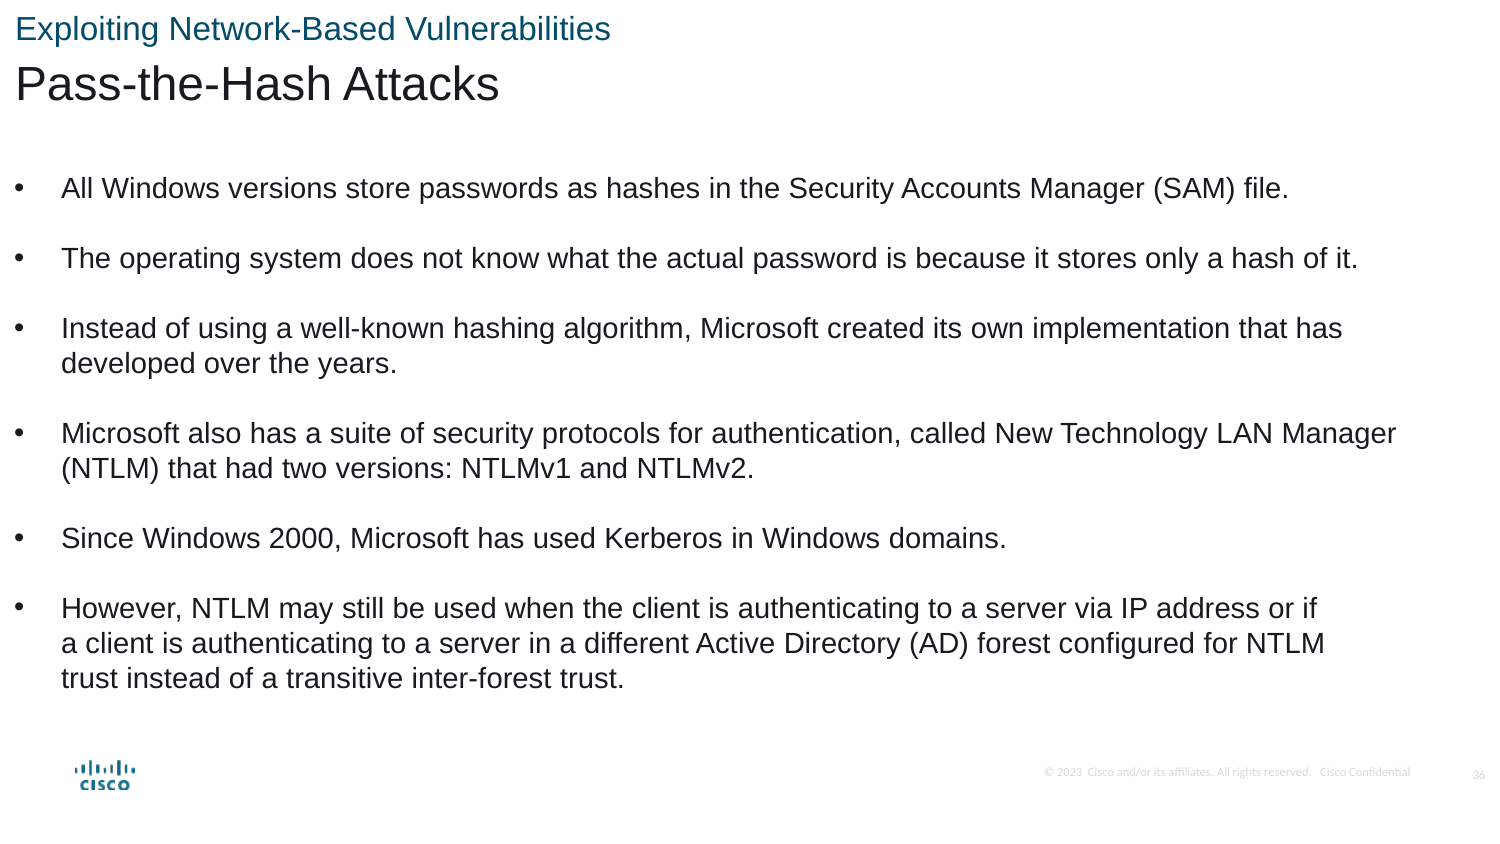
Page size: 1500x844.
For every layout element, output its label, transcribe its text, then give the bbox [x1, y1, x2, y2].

list Pass-the-Hash Attacks [0, 45, 1500, 105]
text_box All Windows versions store passwords as hashes in the Security Accounts Manager (SAM) file. The operating system does not know what the actual password is because it stores only a hash of it. Instead of using a well-known hashing algorithm, Microsoft created its own implementation that has developed over the years. Microsoft also has a suite of security protocols for authentication, called New Technology LAN Manager (NTLM) that had two versions: NTLMv1 and NTLMv2. Since Windows 2000, Microsoft has used Kerberos in Windows domains. However, NTLM may still be used when the client is authenticating to a server via IP address or if a client is authenticating to a server in a different Active Directory (AD) forest configured for NTLM trust instead of a transitive inter-forest trust. [0, 162, 1449, 702]
slide_number 36 [1425, 759, 1500, 797]
list Exploiting Network-Based Vulnerabilities [0, 0, 1500, 45]
picture [75, 759, 135, 790]
